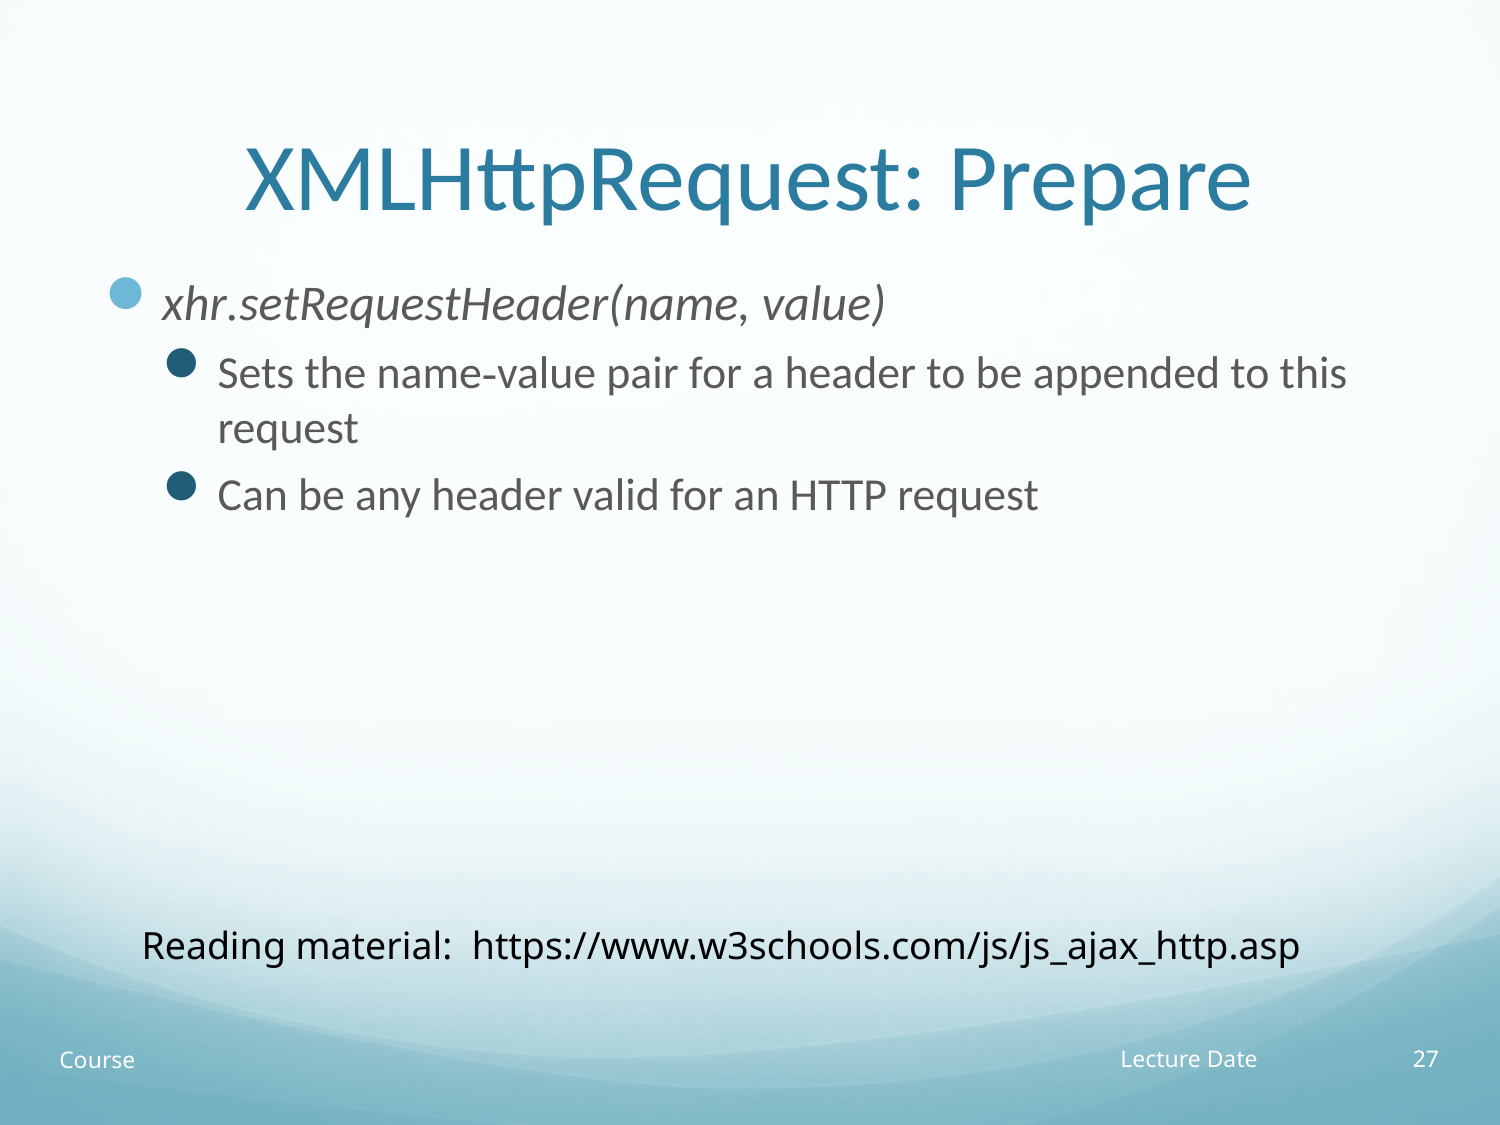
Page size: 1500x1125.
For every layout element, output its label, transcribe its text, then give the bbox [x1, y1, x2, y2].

title XMLHttpRequest: Prepare [89, 17, 1410, 238]
list xhr.setRequestHeader(name, value) Sets the name-value pair for a header to be appended to this request Can be any header valid for an HTTP request [89, 262, 1410, 976]
text_box Reading material: https://www.w3schools.com/js/js_ajax_http.asp [126, 914, 1330, 975]
